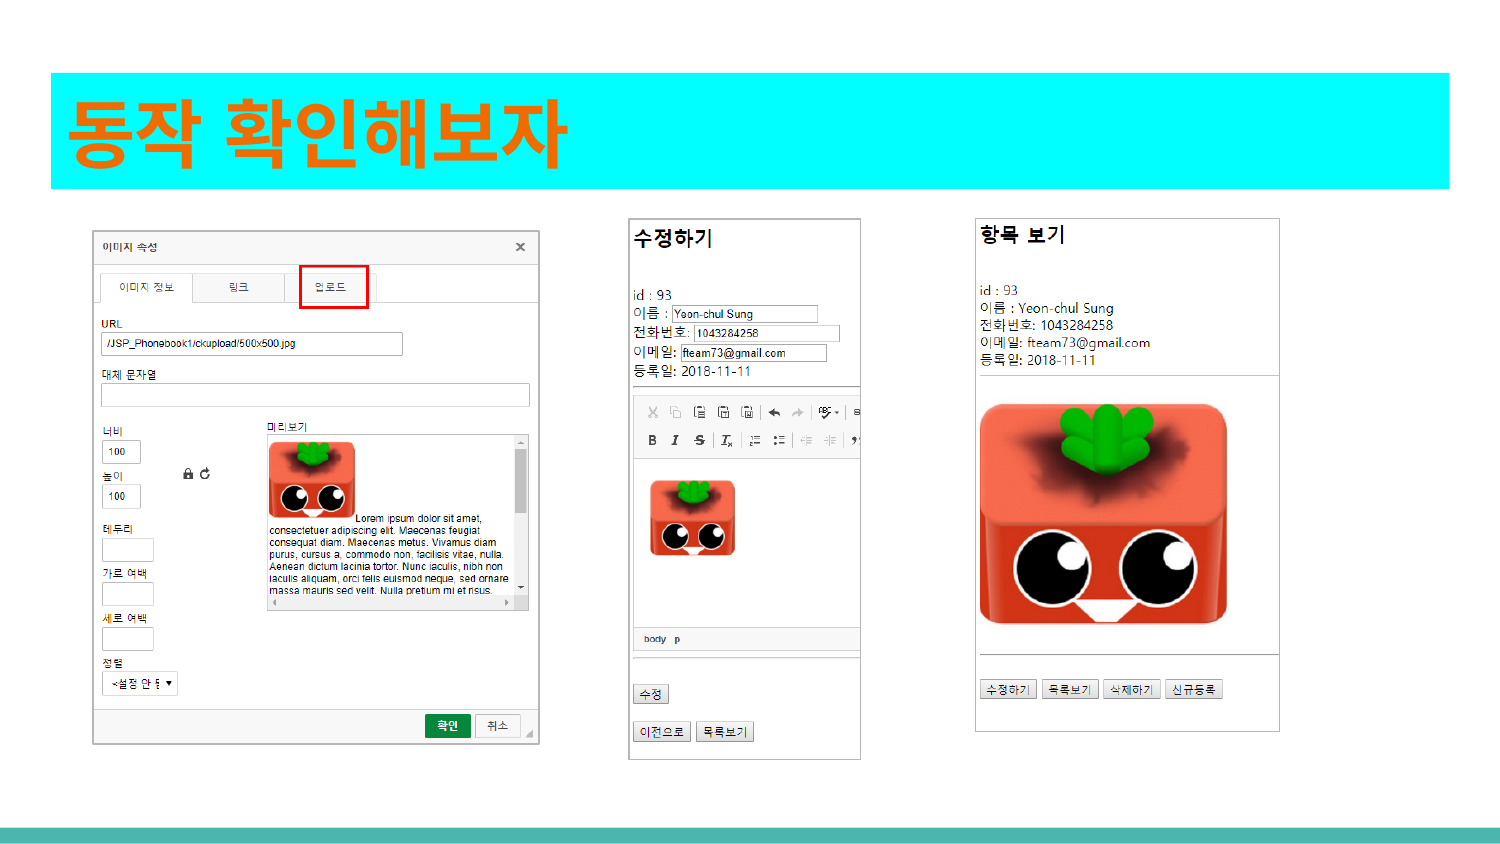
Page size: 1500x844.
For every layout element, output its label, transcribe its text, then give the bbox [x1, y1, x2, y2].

picture [93, 231, 539, 744]
title 동작 확인해보자 [51, 72, 1449, 189]
picture [975, 219, 1279, 731]
picture [629, 219, 860, 759]
